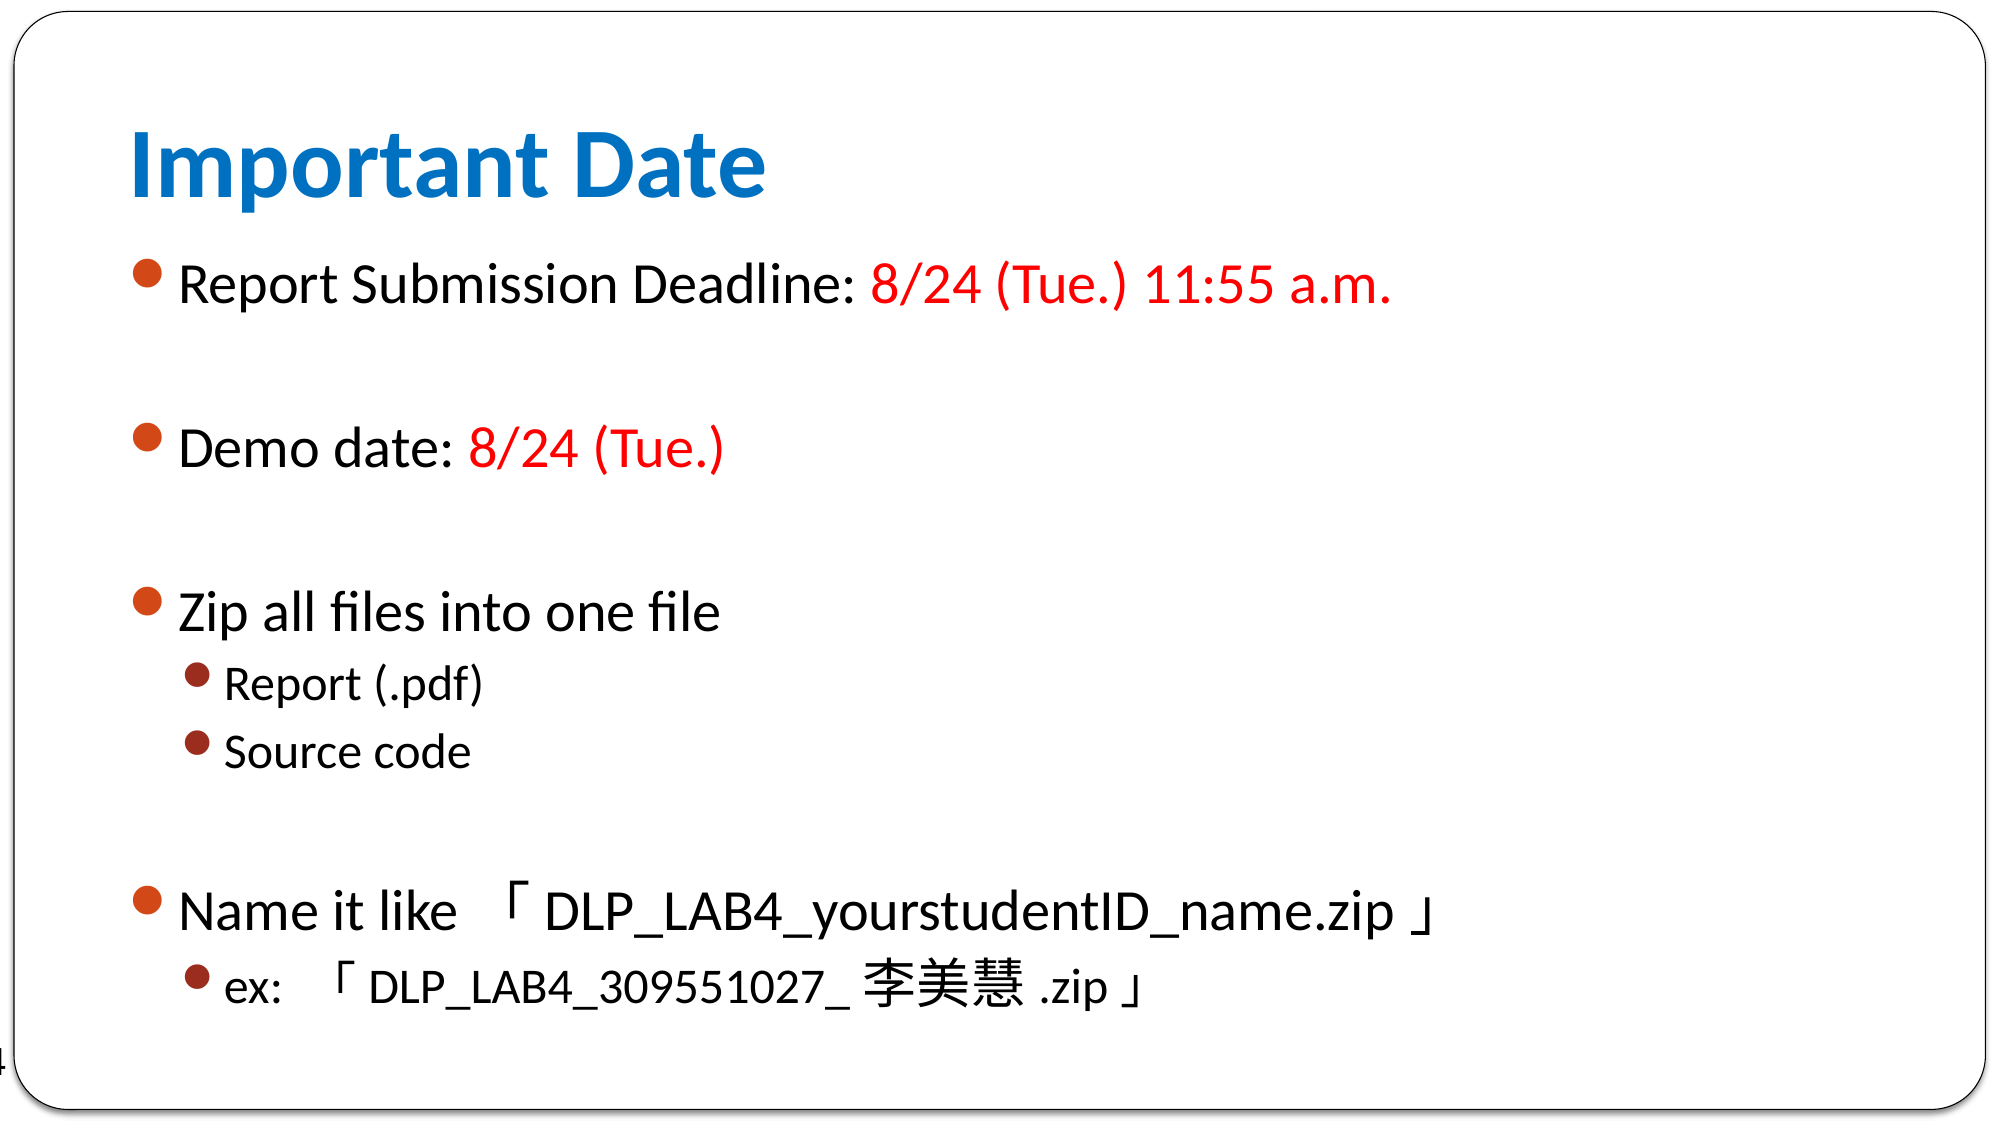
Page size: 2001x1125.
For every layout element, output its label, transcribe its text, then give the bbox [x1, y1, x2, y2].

title Important Date [114, 45, 1886, 233]
list Report Submission Deadline: 8/24 (Tue.) 11:55 a.m. Demo date: 8/24 (Tue.) Zip all files into one file Report (.pdf) Source code Name it like「DLP_LAB4_yourstudentID_name.zip」 ex: 「DLP_LAB4_309551027_李美慧.zip」 [114, 237, 1886, 1045]
